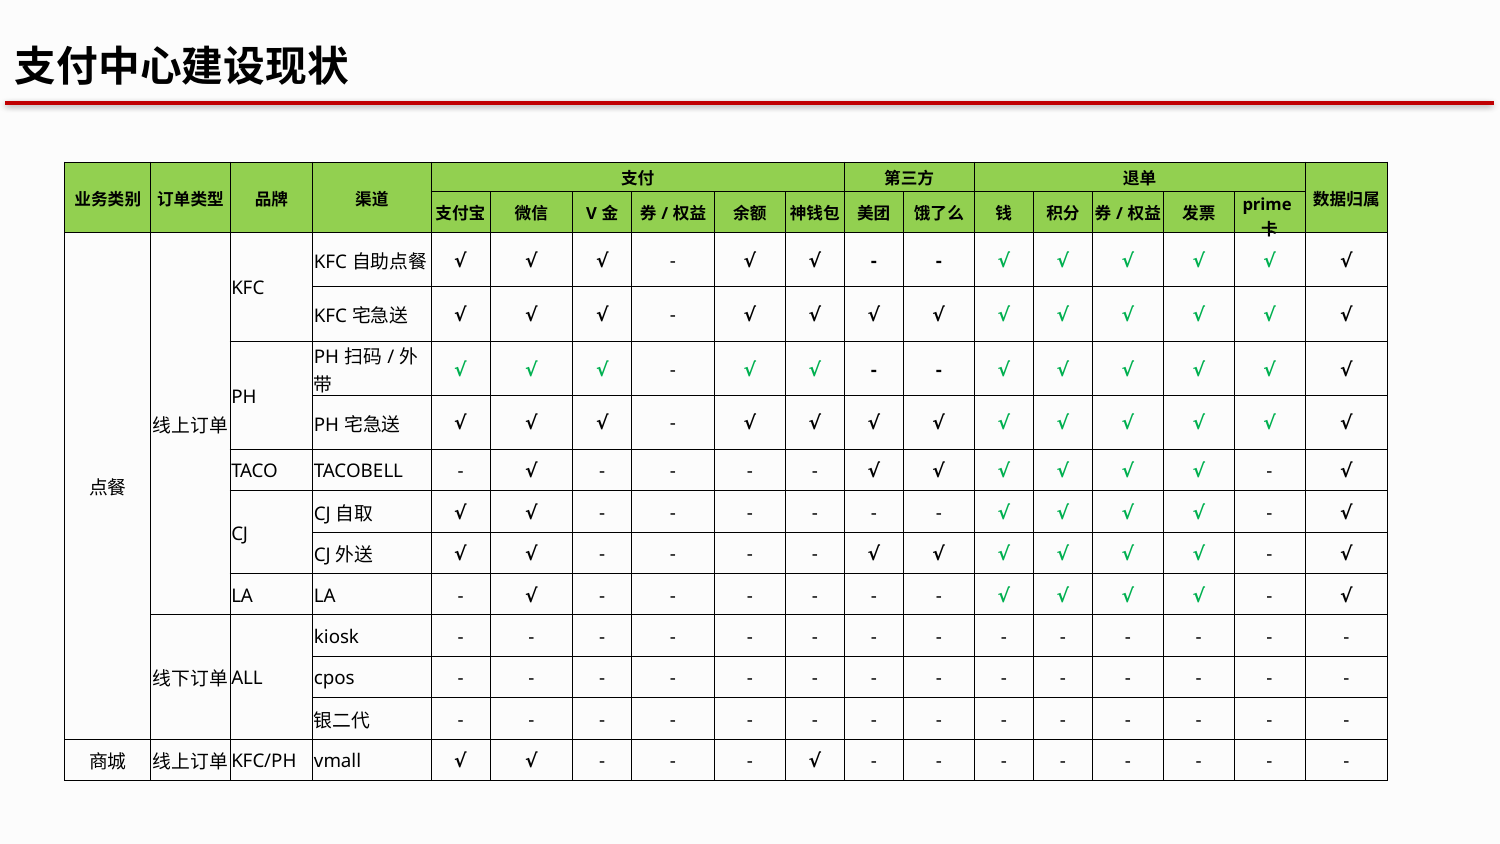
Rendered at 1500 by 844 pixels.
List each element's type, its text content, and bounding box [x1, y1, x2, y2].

table_cell √ [1306, 574, 1387, 614]
table_cell - [715, 491, 785, 532]
table_cell √ [1034, 450, 1092, 490]
table_cell - [1306, 657, 1387, 697]
table_cell √ [1306, 533, 1387, 573]
table_cell √ [845, 450, 903, 490]
table_cell √ [1093, 450, 1163, 490]
table_cell LA [231, 574, 312, 614]
table_cell - [845, 615, 903, 656]
table_cell - [904, 342, 974, 395]
table_cell - [491, 615, 572, 656]
table_cell - [975, 657, 1033, 697]
table_cell √ [1235, 396, 1305, 449]
table_cell √ [491, 533, 572, 573]
table_cell - [632, 233, 714, 286]
table_cell - [573, 698, 631, 739]
table_cell - [1235, 533, 1305, 573]
table_cell - [786, 657, 844, 697]
table_cell √ [573, 396, 631, 449]
table_cell kiosk [313, 615, 431, 656]
table_header 业务类别 [65, 163, 150, 232]
table_cell 神钱包 [786, 192, 844, 232]
table_cell - [1034, 698, 1092, 739]
table_cell - [845, 342, 903, 395]
table_header 品牌 [231, 163, 312, 232]
table_cell √ [1306, 491, 1387, 532]
table_cell - [1235, 657, 1305, 697]
table_cell - [1093, 740, 1163, 780]
table_cell √ [1164, 450, 1234, 490]
table_cell - [786, 574, 844, 614]
table_cell - [786, 491, 844, 532]
table_cell - [715, 657, 785, 697]
table_cell √ [573, 342, 631, 395]
table_cell prime卡 [1235, 192, 1305, 232]
table_cell TACOBELL [313, 450, 431, 490]
table_cell - [632, 533, 714, 573]
table_cell √ [432, 233, 490, 286]
table_cell √ [432, 533, 490, 573]
table_cell ALL [231, 615, 312, 739]
table_cell 余额 [715, 192, 785, 232]
table_cell - [573, 450, 631, 490]
table_cell 饿了么 [904, 192, 974, 232]
table_cell - [1034, 615, 1092, 656]
table_cell 线上订单 [151, 233, 230, 614]
table_cell 微信 [491, 192, 572, 232]
table_cell - [1235, 491, 1305, 532]
table_cell - [632, 287, 714, 341]
table_cell cpos [313, 657, 431, 697]
table_cell √ [1093, 342, 1163, 395]
table_cell √ [975, 533, 1033, 573]
table_cell - [491, 657, 572, 697]
table_cell - [1306, 615, 1387, 656]
table_cell 钱 [975, 192, 1033, 232]
table_cell - [573, 574, 631, 614]
table_cell √ [1093, 396, 1163, 449]
table_cell √ [1034, 491, 1092, 532]
table_cell - [975, 698, 1033, 739]
table_cell - [715, 615, 785, 656]
table_cell KFC宅急送 [313, 287, 431, 341]
table_cell √ [975, 574, 1033, 614]
table_cell - [975, 740, 1033, 780]
table_cell √ [1306, 233, 1387, 286]
table_cell √ [491, 233, 572, 286]
table_cell √ [904, 533, 974, 573]
table_cell √ [1093, 491, 1163, 532]
table_cell - [975, 615, 1033, 656]
table_cell √ [1235, 287, 1305, 341]
table_cell - [491, 698, 572, 739]
table_cell √ [432, 342, 490, 395]
table_cell - [632, 615, 714, 656]
table_cell - [632, 698, 714, 739]
table_cell √ [975, 450, 1033, 490]
table_cell - [715, 450, 785, 490]
table_cell - [632, 657, 714, 697]
table_cell √ [491, 491, 572, 532]
table_cell √ [845, 287, 903, 341]
table_cell - [786, 533, 844, 573]
table_cell 线上订单 [151, 740, 230, 780]
table_cell - [632, 740, 714, 780]
table_cell √ [1093, 233, 1163, 286]
table_cell √ [786, 396, 844, 449]
table_cell 积分 [1034, 192, 1092, 232]
table_cell √ [904, 450, 974, 490]
table_cell √ [845, 533, 903, 573]
table_cell - [845, 740, 903, 780]
table_cell PH [231, 342, 312, 449]
table_cell - [632, 396, 714, 449]
table_cell - [715, 698, 785, 739]
table_cell - [573, 491, 631, 532]
table_cell √ [1034, 574, 1092, 614]
table_cell - [432, 615, 490, 656]
table_cell √ [1034, 342, 1092, 395]
table_header 第三方 [845, 163, 974, 191]
table_cell √ [715, 233, 785, 286]
table_cell √ [975, 491, 1033, 532]
table_cell √ [975, 287, 1033, 341]
table_cell - [1306, 698, 1387, 739]
table_cell √ [1034, 396, 1092, 449]
table_cell 美团 [845, 192, 903, 232]
table_cell √ [1235, 233, 1305, 286]
table_cell - [1093, 657, 1163, 697]
table_cell 点餐 [65, 233, 150, 739]
table_cell √ [1164, 287, 1234, 341]
table_cell 线下订单 [151, 615, 230, 739]
table_cell √ [1164, 396, 1234, 449]
table_cell - [1164, 740, 1234, 780]
table_cell √ [491, 396, 572, 449]
table_cell KFC自助点餐 [313, 233, 431, 286]
table_cell - [632, 450, 714, 490]
table_cell - [1093, 615, 1163, 656]
table_cell √ [715, 287, 785, 341]
table_cell - [573, 533, 631, 573]
table_cell 发票 [1164, 192, 1234, 232]
table_cell - [632, 574, 714, 614]
table_cell √ [786, 287, 844, 341]
table_header 数据归属 [1306, 163, 1387, 232]
table_cell - [432, 574, 490, 614]
table_cell - [904, 615, 974, 656]
table_cell √ [491, 342, 572, 395]
table_cell √ [845, 396, 903, 449]
table_cell √ [975, 396, 1033, 449]
table_cell - [632, 342, 714, 395]
table_cell - [432, 698, 490, 739]
table_cell √ [715, 396, 785, 449]
table_header 支付 [432, 163, 844, 191]
table_cell - [573, 615, 631, 656]
table_header 退单 [975, 163, 1305, 191]
table_cell √ [1093, 574, 1163, 614]
table_cell 支付宝 [432, 192, 490, 232]
table_cell √ [432, 287, 490, 341]
table_cell 券/权益 [632, 192, 714, 232]
table_cell - [1093, 698, 1163, 739]
table_cell - [1164, 657, 1234, 697]
table_cell √ [1306, 287, 1387, 341]
table_cell - [715, 574, 785, 614]
table_cell √ [491, 287, 572, 341]
table_cell - [845, 491, 903, 532]
table_cell 券/权益 [1093, 192, 1163, 232]
table_cell √ [786, 342, 844, 395]
table_cell - [845, 657, 903, 697]
table_cell √ [904, 287, 974, 341]
table_cell vmall [313, 740, 431, 780]
table_cell √ [1306, 342, 1387, 395]
table_cell √ [1034, 233, 1092, 286]
table_cell KFC/PH [231, 740, 312, 780]
table_cell - [1235, 574, 1305, 614]
table_cell √ [1306, 450, 1387, 490]
table_cell - [786, 450, 844, 490]
table_cell - [1235, 615, 1305, 656]
table_cell - [1034, 657, 1092, 697]
table_cell √ [573, 287, 631, 341]
table_cell √ [786, 233, 844, 286]
table_cell LA [313, 574, 431, 614]
table_cell TACO [231, 450, 312, 490]
table_cell √ [491, 740, 572, 780]
table_cell - [904, 491, 974, 532]
table_cell √ [1034, 533, 1092, 573]
table_cell - [715, 533, 785, 573]
table_cell √ [904, 396, 974, 449]
table_cell - [904, 657, 974, 697]
table_cell - [573, 657, 631, 697]
table_cell - [1235, 698, 1305, 739]
table_cell √ [1235, 342, 1305, 395]
table_cell √ [491, 450, 572, 490]
table_cell PH宅急送 [313, 396, 431, 449]
table_cell KFC [231, 233, 312, 341]
table_cell PH扫码/外带 [313, 342, 431, 395]
table_cell - [786, 615, 844, 656]
table_cell √ [1164, 233, 1234, 286]
table_cell √ [1306, 396, 1387, 449]
table_cell √ [1034, 287, 1092, 341]
table_cell √ [432, 396, 490, 449]
table_cell CJ自取 [313, 491, 431, 532]
table_cell - [845, 698, 903, 739]
table_cell - [786, 698, 844, 739]
table_cell - [632, 491, 714, 532]
table_cell √ [715, 342, 785, 395]
table_cell - [1164, 615, 1234, 656]
table_cell - [1034, 740, 1092, 780]
table_cell - [845, 233, 903, 286]
table_cell √ [491, 574, 572, 614]
table_cell - [1235, 450, 1305, 490]
table_cell √ [1164, 491, 1234, 532]
table_header 渠道 [313, 163, 431, 232]
table_cell √ [1164, 574, 1234, 614]
table_cell V金 [573, 192, 631, 232]
table_cell √ [432, 740, 490, 780]
table_cell CJ [231, 491, 312, 573]
table_cell √ [432, 491, 490, 532]
table_cell √ [1093, 533, 1163, 573]
table_cell - [904, 574, 974, 614]
table_cell - [715, 740, 785, 780]
table_cell CJ外送 [313, 533, 431, 573]
table_cell - [845, 574, 903, 614]
table_cell - [904, 233, 974, 286]
table_cell √ [1164, 342, 1234, 395]
table_cell - [573, 740, 631, 780]
table_header 订单类型 [151, 163, 230, 232]
table_cell √ [786, 740, 844, 780]
table_cell √ [975, 342, 1033, 395]
table_cell - [904, 698, 974, 739]
table_cell 商城 [65, 740, 150, 780]
text_box 支付中心建设现状 [0, 32, 1351, 97]
table_cell 银二代 [313, 698, 431, 739]
table_cell √ [1164, 533, 1234, 573]
table_cell √ [975, 233, 1033, 286]
table_cell - [1235, 740, 1305, 780]
table_cell - [1306, 740, 1387, 780]
table_cell - [904, 740, 974, 780]
table_cell - [432, 657, 490, 697]
table_cell √ [1093, 287, 1163, 341]
table_cell √ [573, 233, 631, 286]
table_cell - [1164, 698, 1234, 739]
table_cell - [432, 450, 490, 490]
